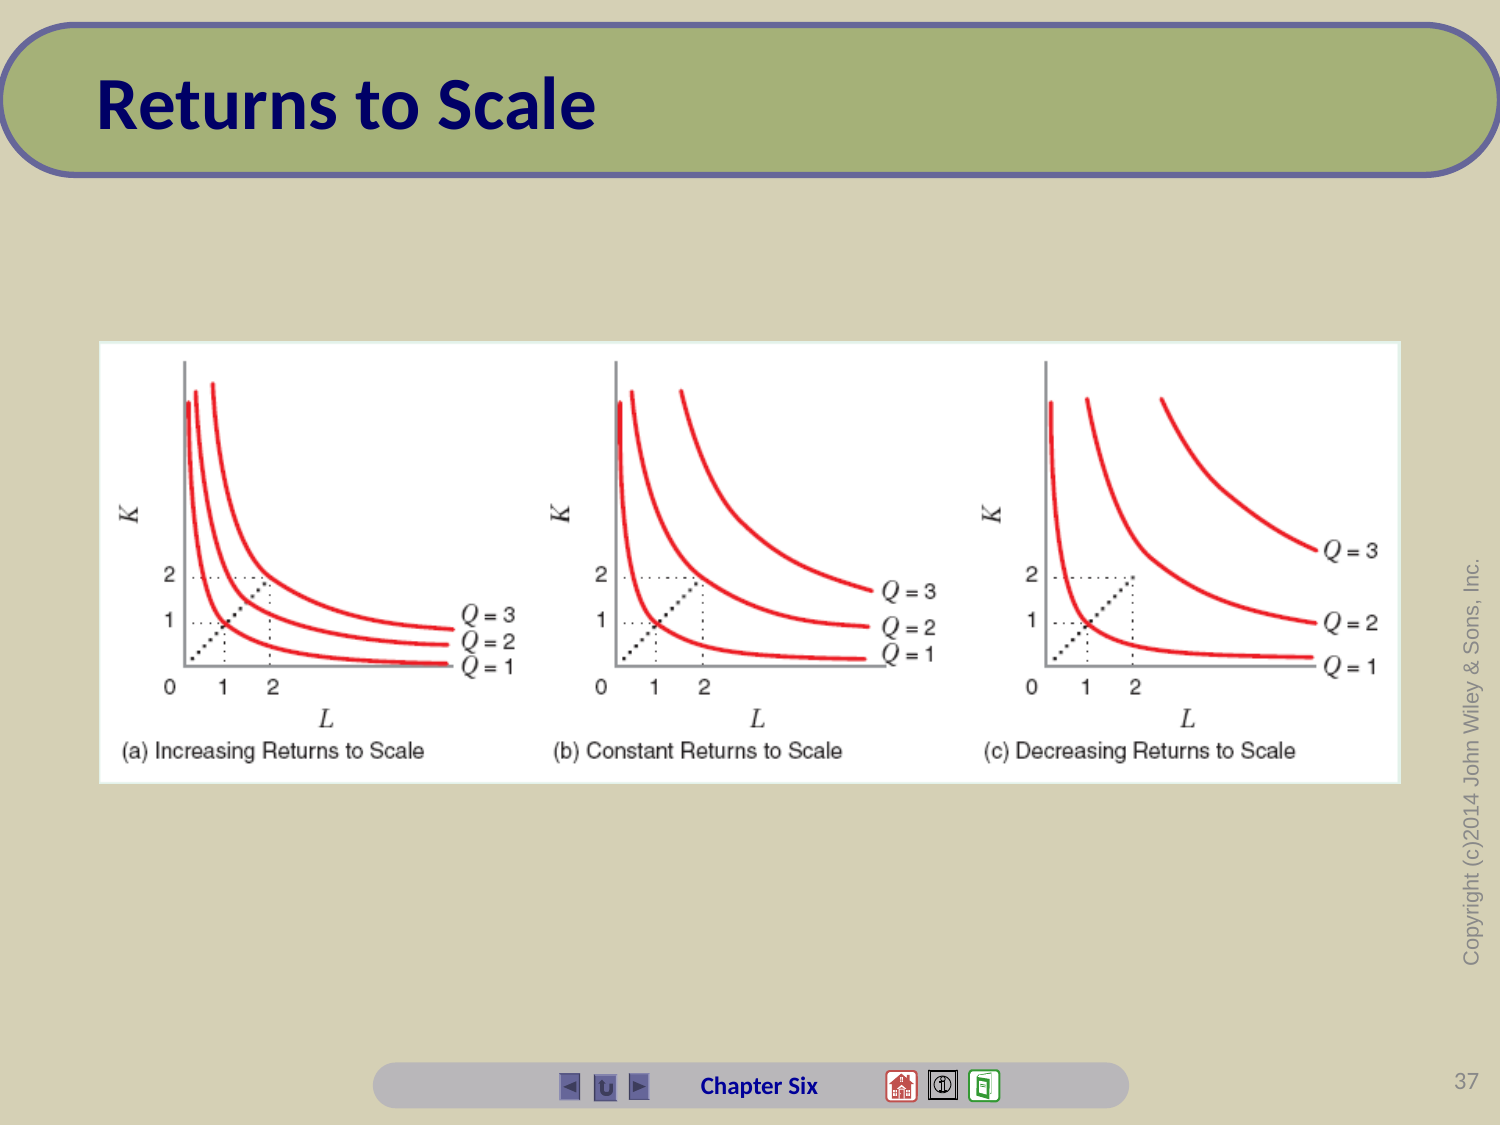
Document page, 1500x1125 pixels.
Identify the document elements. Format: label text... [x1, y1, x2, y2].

picture [928, 1069, 958, 1101]
picture [557, 1072, 581, 1101]
text_box [372, 1062, 1130, 1109]
picture [628, 1072, 652, 1102]
text_box Returns to Scale [0, 24, 1500, 175]
picture [592, 1073, 618, 1103]
text_box Chapter Six [685, 1062, 833, 1108]
picture [98, 341, 1401, 784]
slide_number 37 [1144, 1050, 1495, 1110]
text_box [885, 1069, 919, 1103]
footer Copyright (c)2014 John Wiley & Sons, Inc. [1440, 525, 1500, 1000]
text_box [967, 1068, 1001, 1103]
